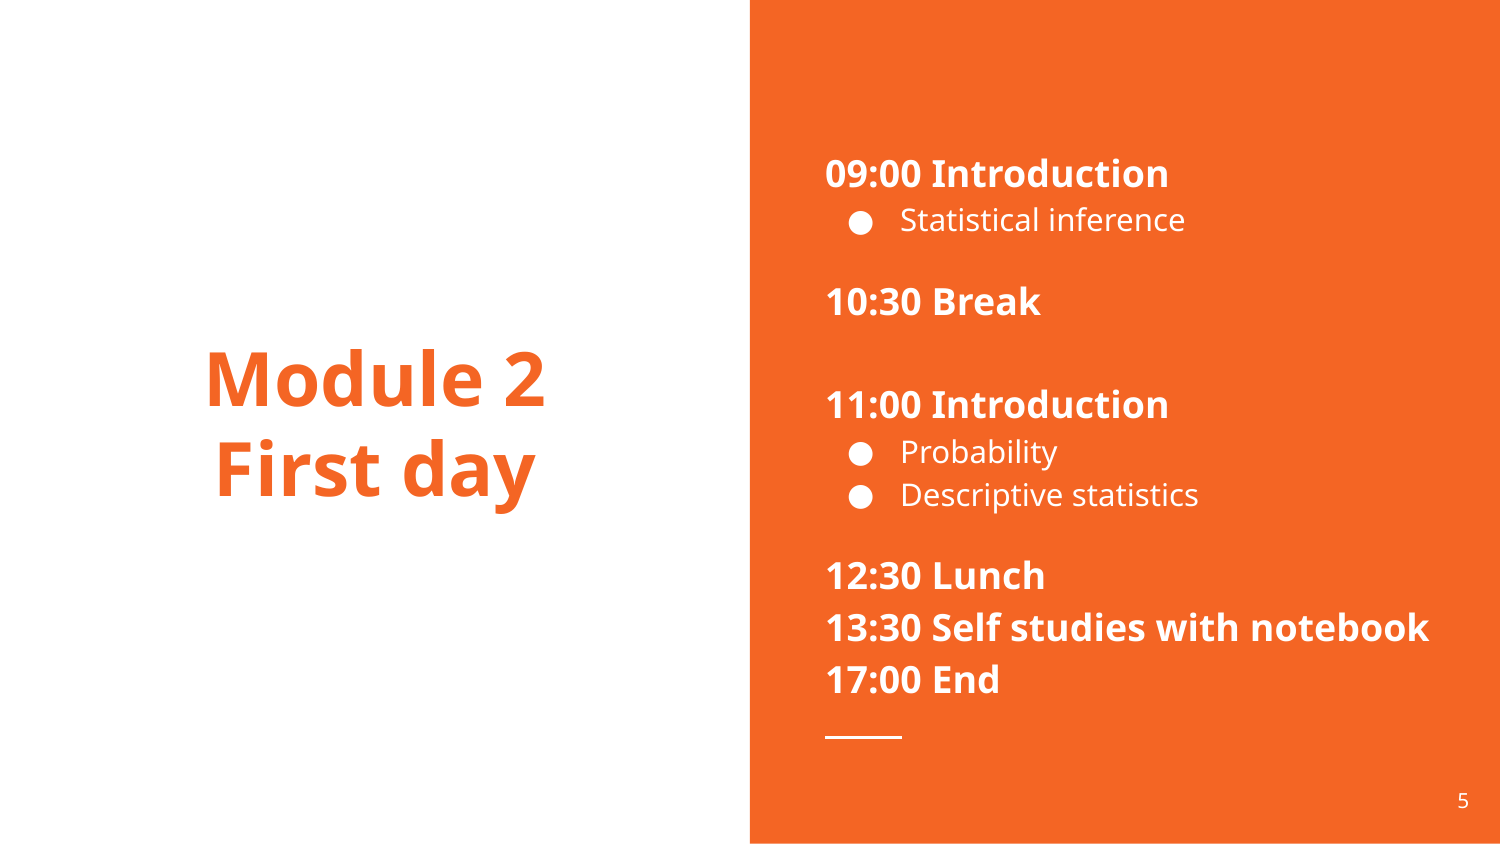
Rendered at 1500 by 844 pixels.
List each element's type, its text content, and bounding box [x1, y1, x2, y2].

title Module 2 First day [43, 313, 708, 530]
list 09:00 Introduction Statistical inference 10:30 Break 11:00 Introduction Probability Descriptive statistics 12:30 Lunch 13:30 Self studies with notebook 17:00 End [810, 118, 1500, 725]
slide_number ‹#› [1394, 769, 1484, 834]
